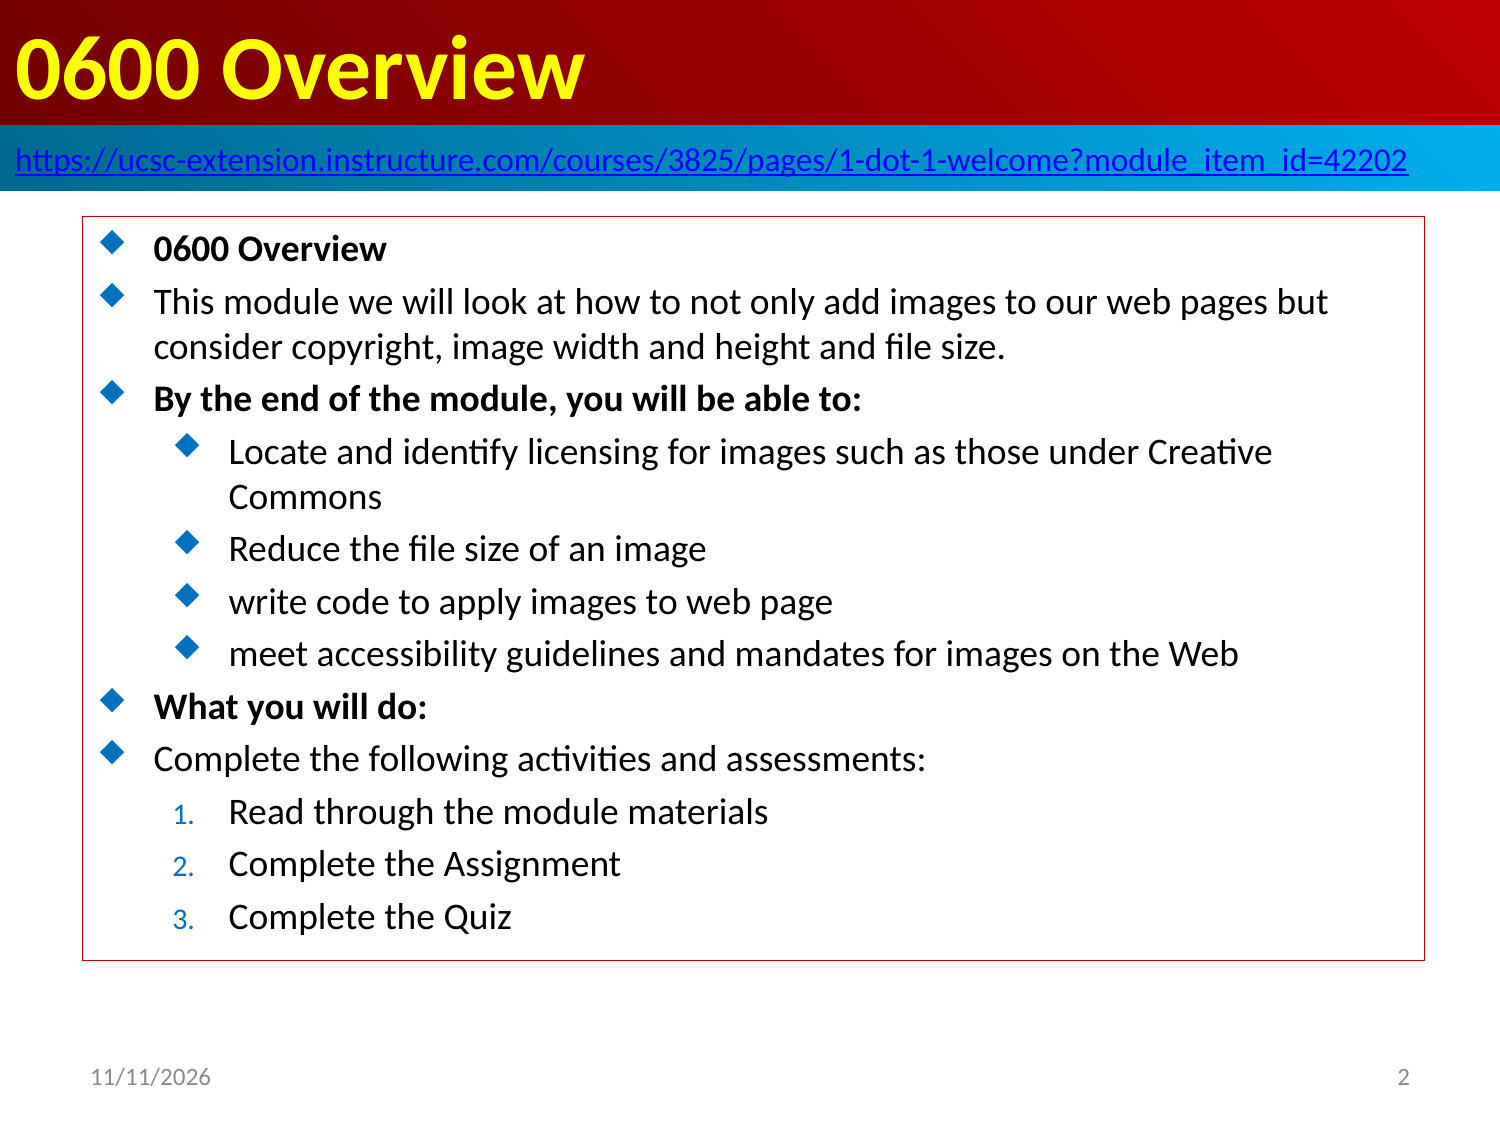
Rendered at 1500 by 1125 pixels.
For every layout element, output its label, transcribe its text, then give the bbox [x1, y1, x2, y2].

title 0600 Overview [0, 0, 1500, 125]
text_box [119, 52, 183, 109]
slide_number 2 [1074, 1042, 1425, 1109]
text_box https://ucsc-extension.instructure.com/courses/3825/pages/1-dot-1-welcome?module_item_id=42202 [0, 125, 1500, 191]
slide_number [75, 1042, 425, 1109]
subtitle 0600 Overview This module we will look at how to not only add images to our web pages but consider copyright, image width and height and file size. By the end of the module, you will be able to: Locate and identify licensing for images such as those under Creative Commons Reduce the file size of an image write code to apply images to web page meet accessibility guidelines and mandates for images on the Web What you will do: Complete the following activities and assessments: Read through the module materials Complete the Assignment Complete the Quiz [82, 216, 1425, 961]
